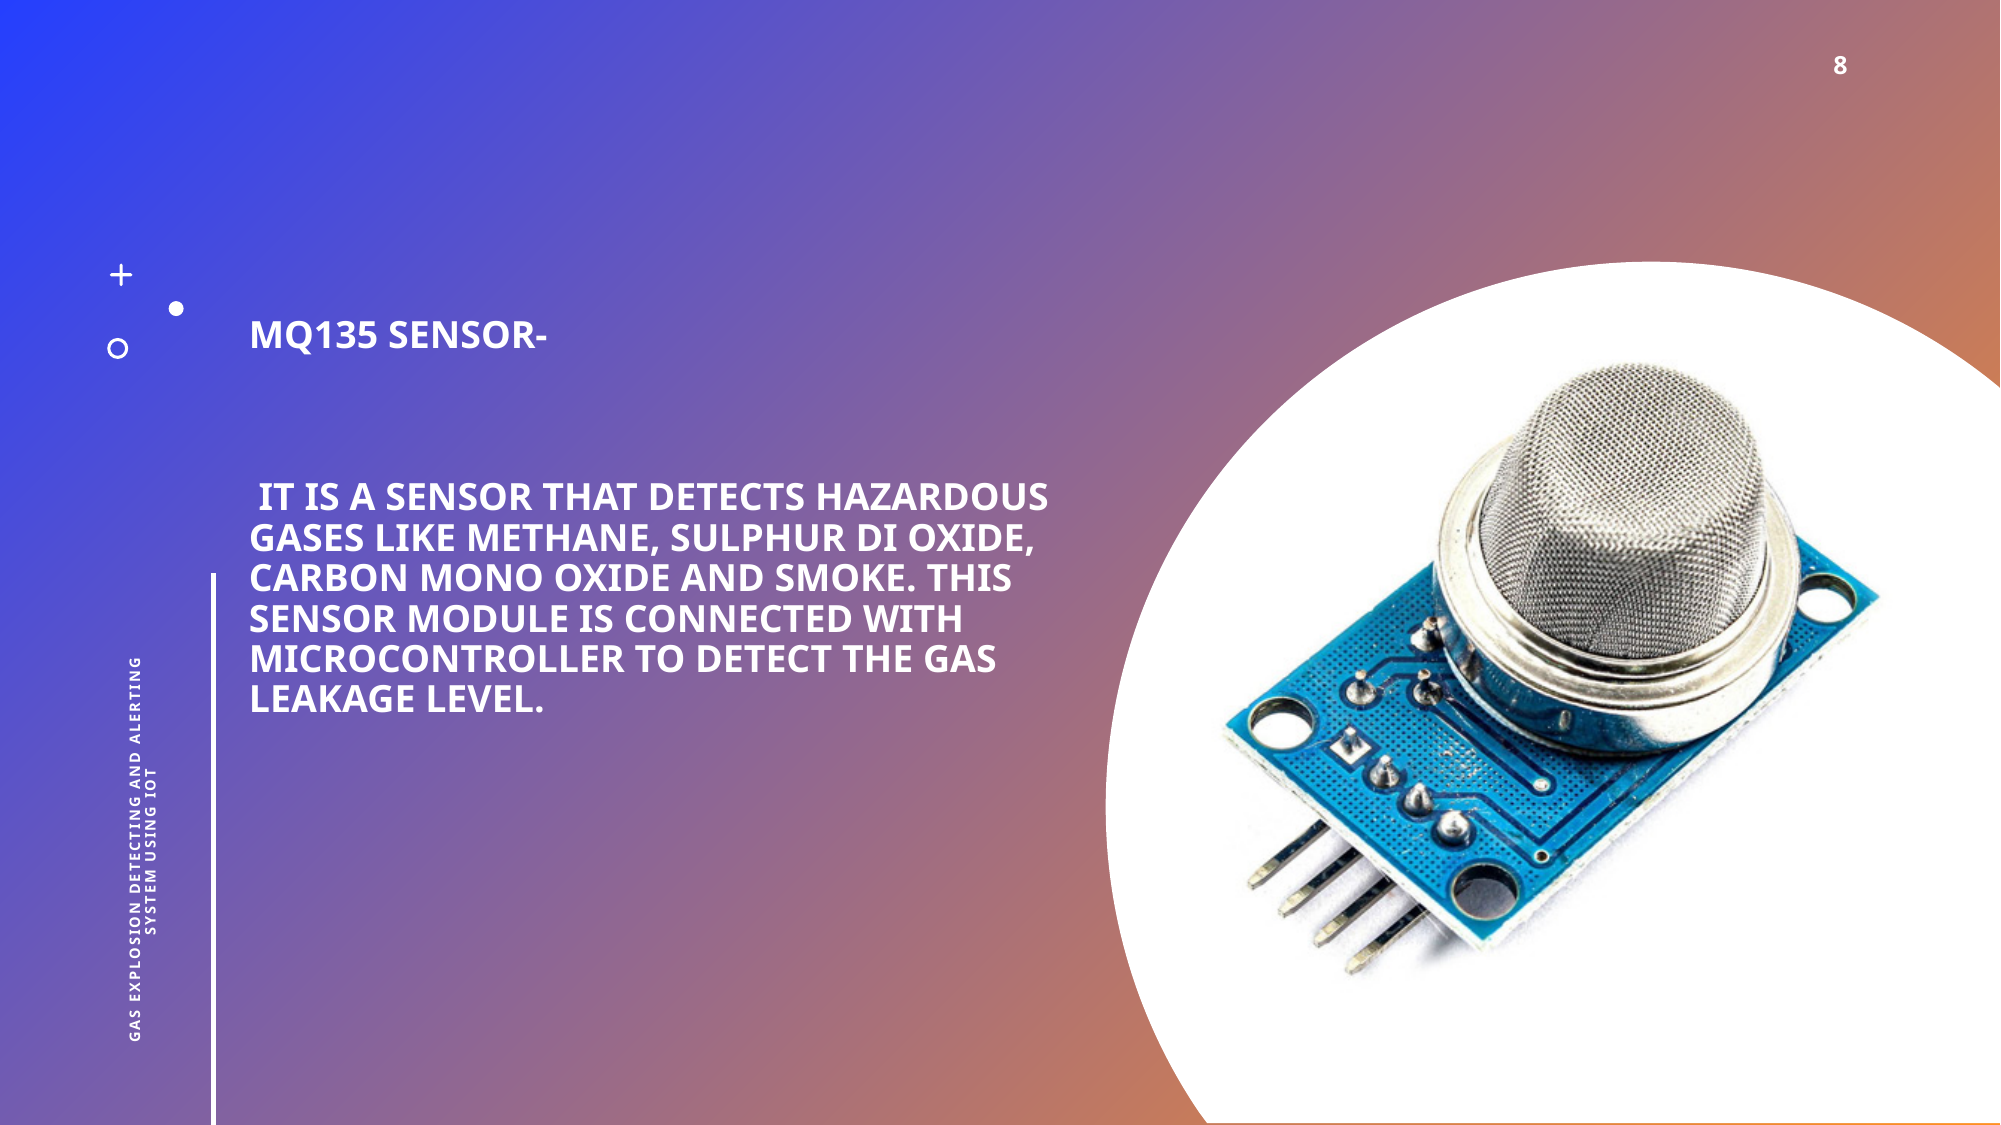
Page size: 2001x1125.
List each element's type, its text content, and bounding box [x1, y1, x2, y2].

text_box [168, 301, 184, 317]
picture [1105, 261, 2000, 1124]
title MQ135 Sensor- It is a sensor that detects hazardous gases like methane, Sulphur di oxide, carbon mono oxide and smoke. this sensor module is connected with microcontroller to detect the gas leakage level. [233, 262, 1105, 729]
text_box [118, 338, 129, 359]
slide_number 8 [1412, 36, 1863, 97]
text_box [0, 0, 2000, 1125]
text_box [107, 338, 117, 359]
text_box [118, 263, 133, 287]
footer GAS EXPLOSION DETECTING AND ALERTING SYSTEM USING IOT [119, 575, 180, 1124]
